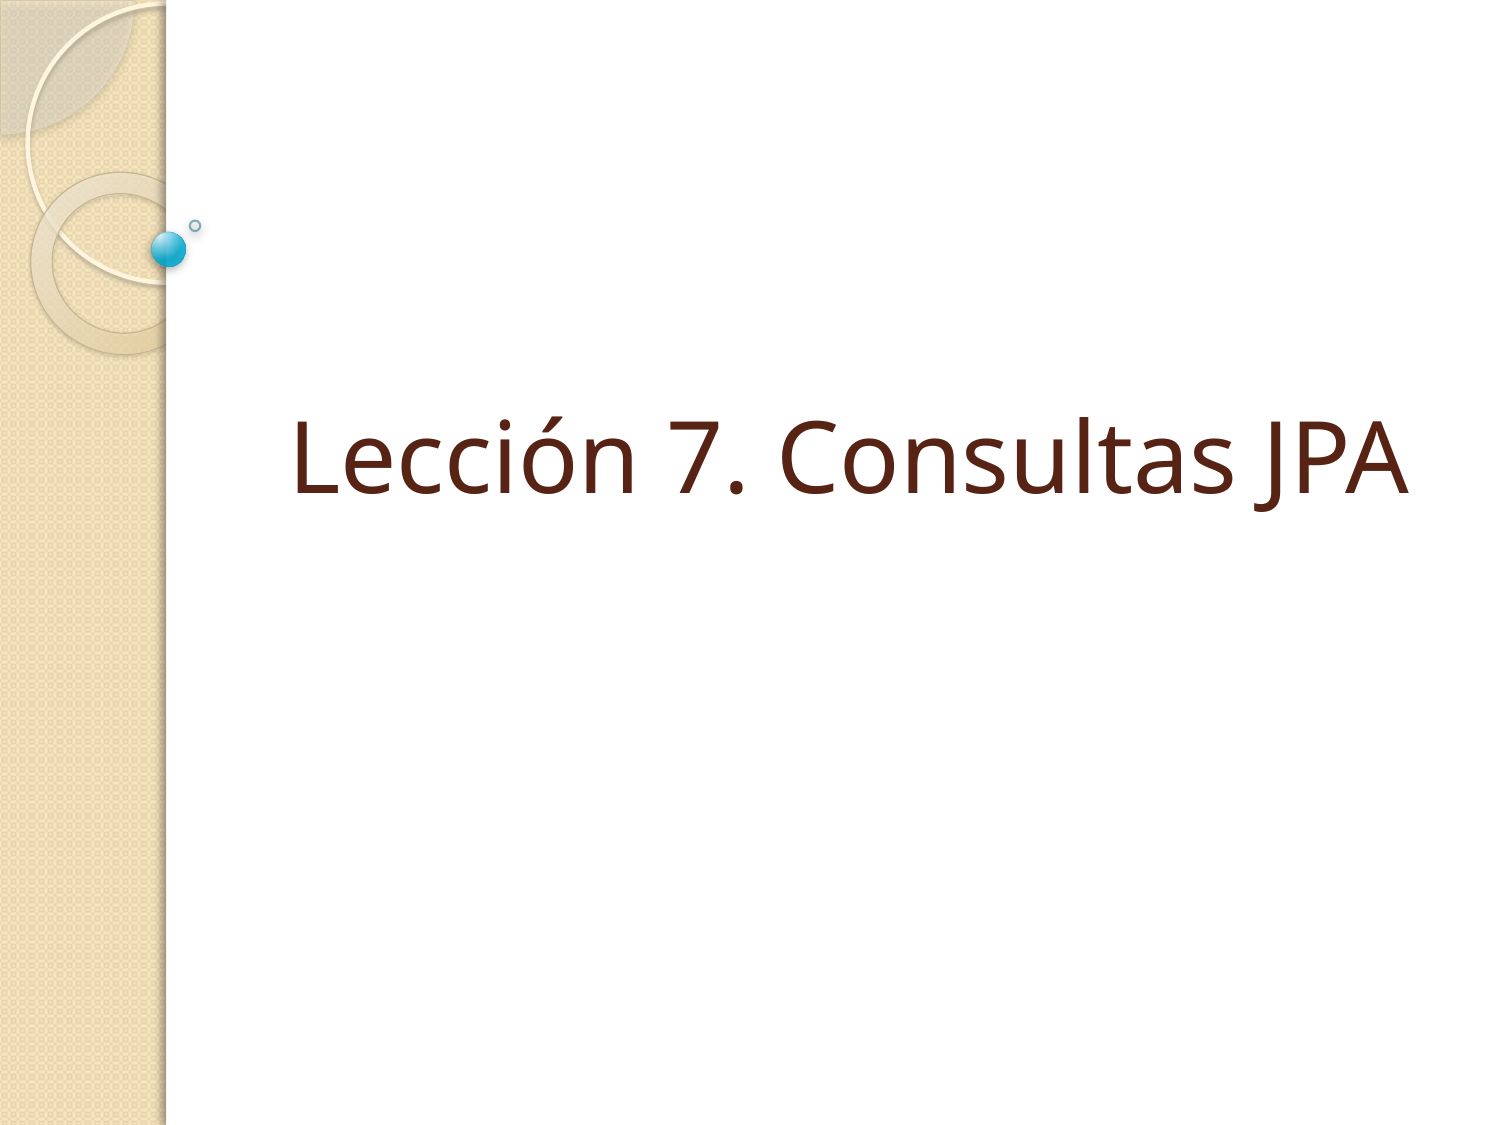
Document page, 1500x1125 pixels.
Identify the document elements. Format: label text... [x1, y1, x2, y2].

title Lección 7. Consultas JPA [242, 278, 1458, 521]
